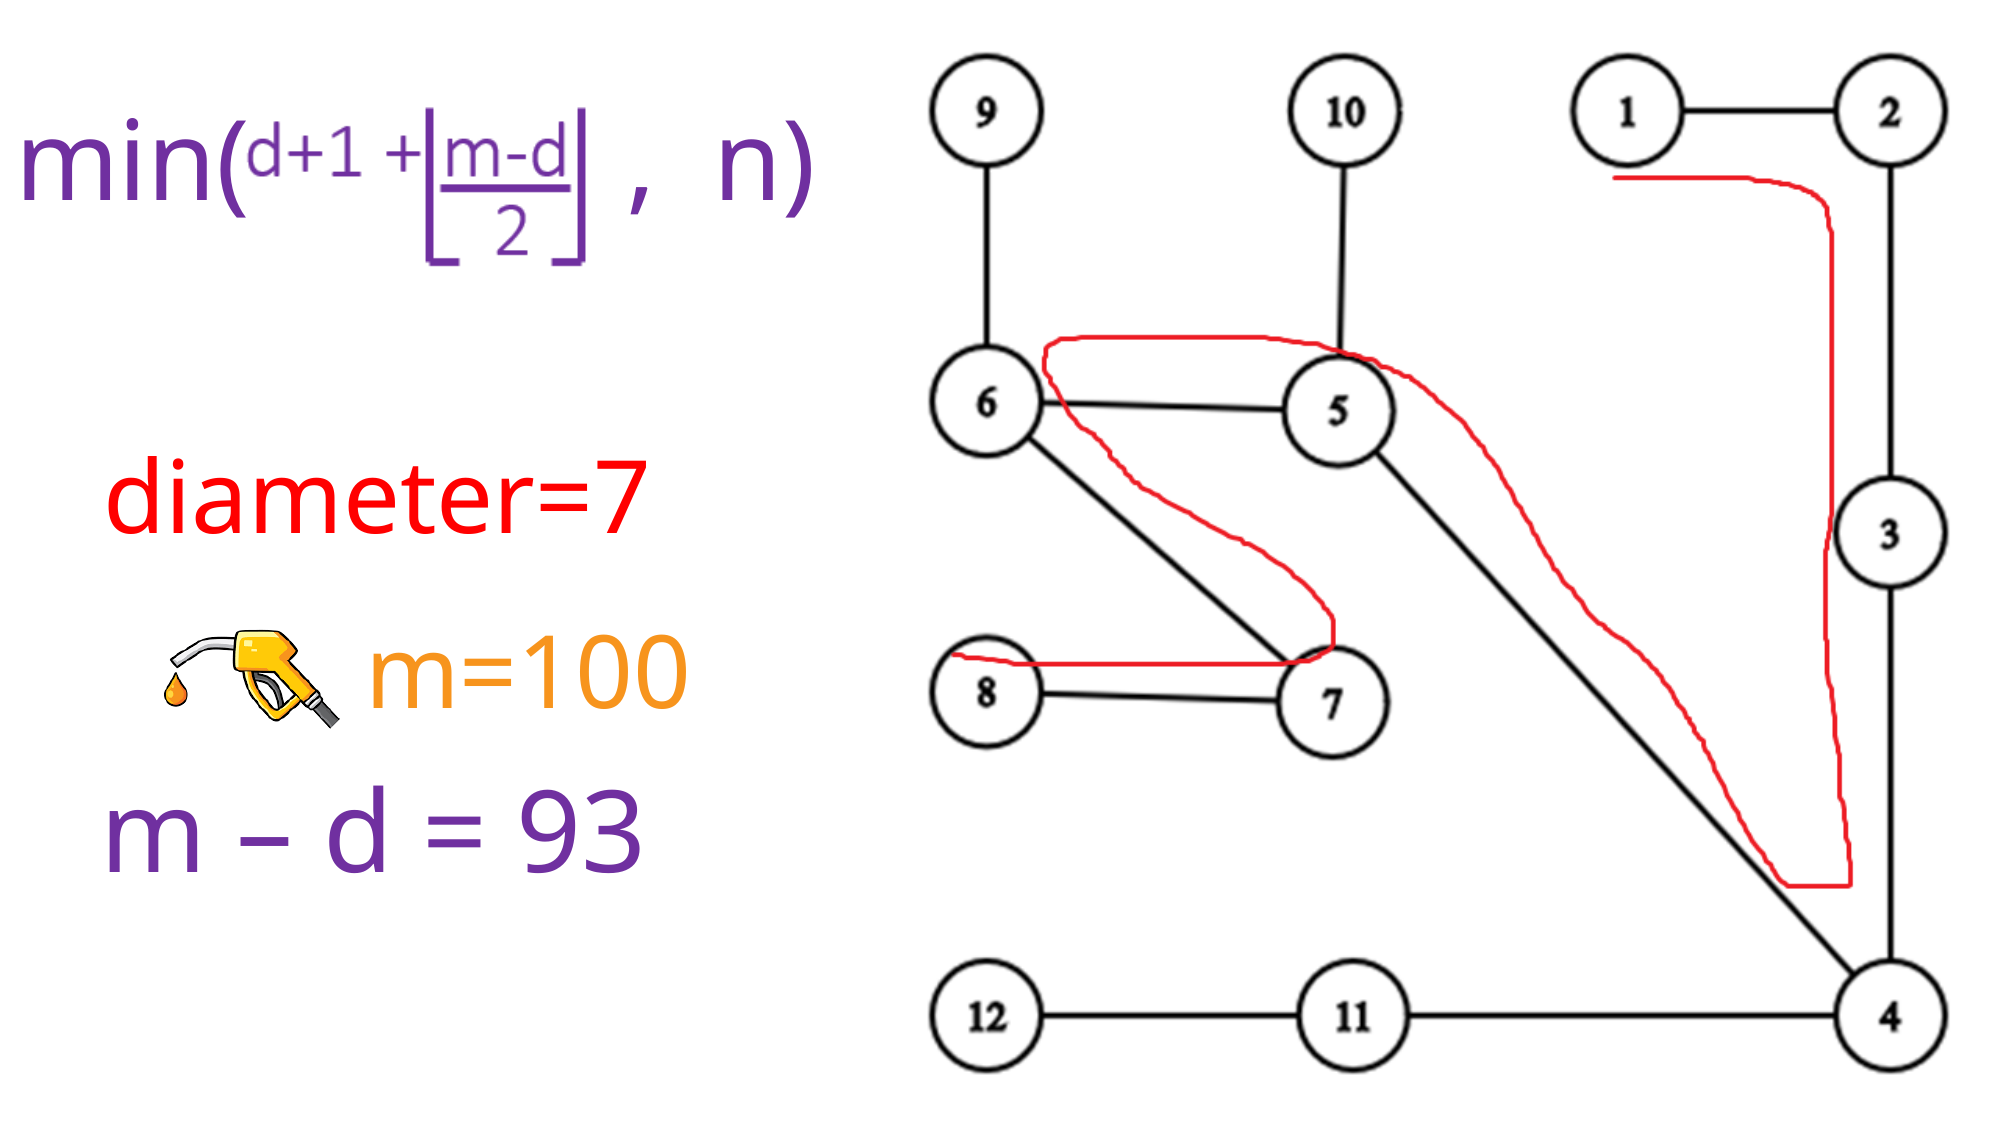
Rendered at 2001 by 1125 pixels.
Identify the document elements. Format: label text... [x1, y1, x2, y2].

text_box m – d = 93 [67, 737, 681, 905]
picture [146, 573, 351, 777]
text_box diameter=7 [88, 436, 745, 563]
picture [241, 95, 592, 282]
text_box m=100 [351, 612, 713, 738]
text_box min( , n) [0, 64, 839, 232]
picture [874, 0, 2000, 1125]
